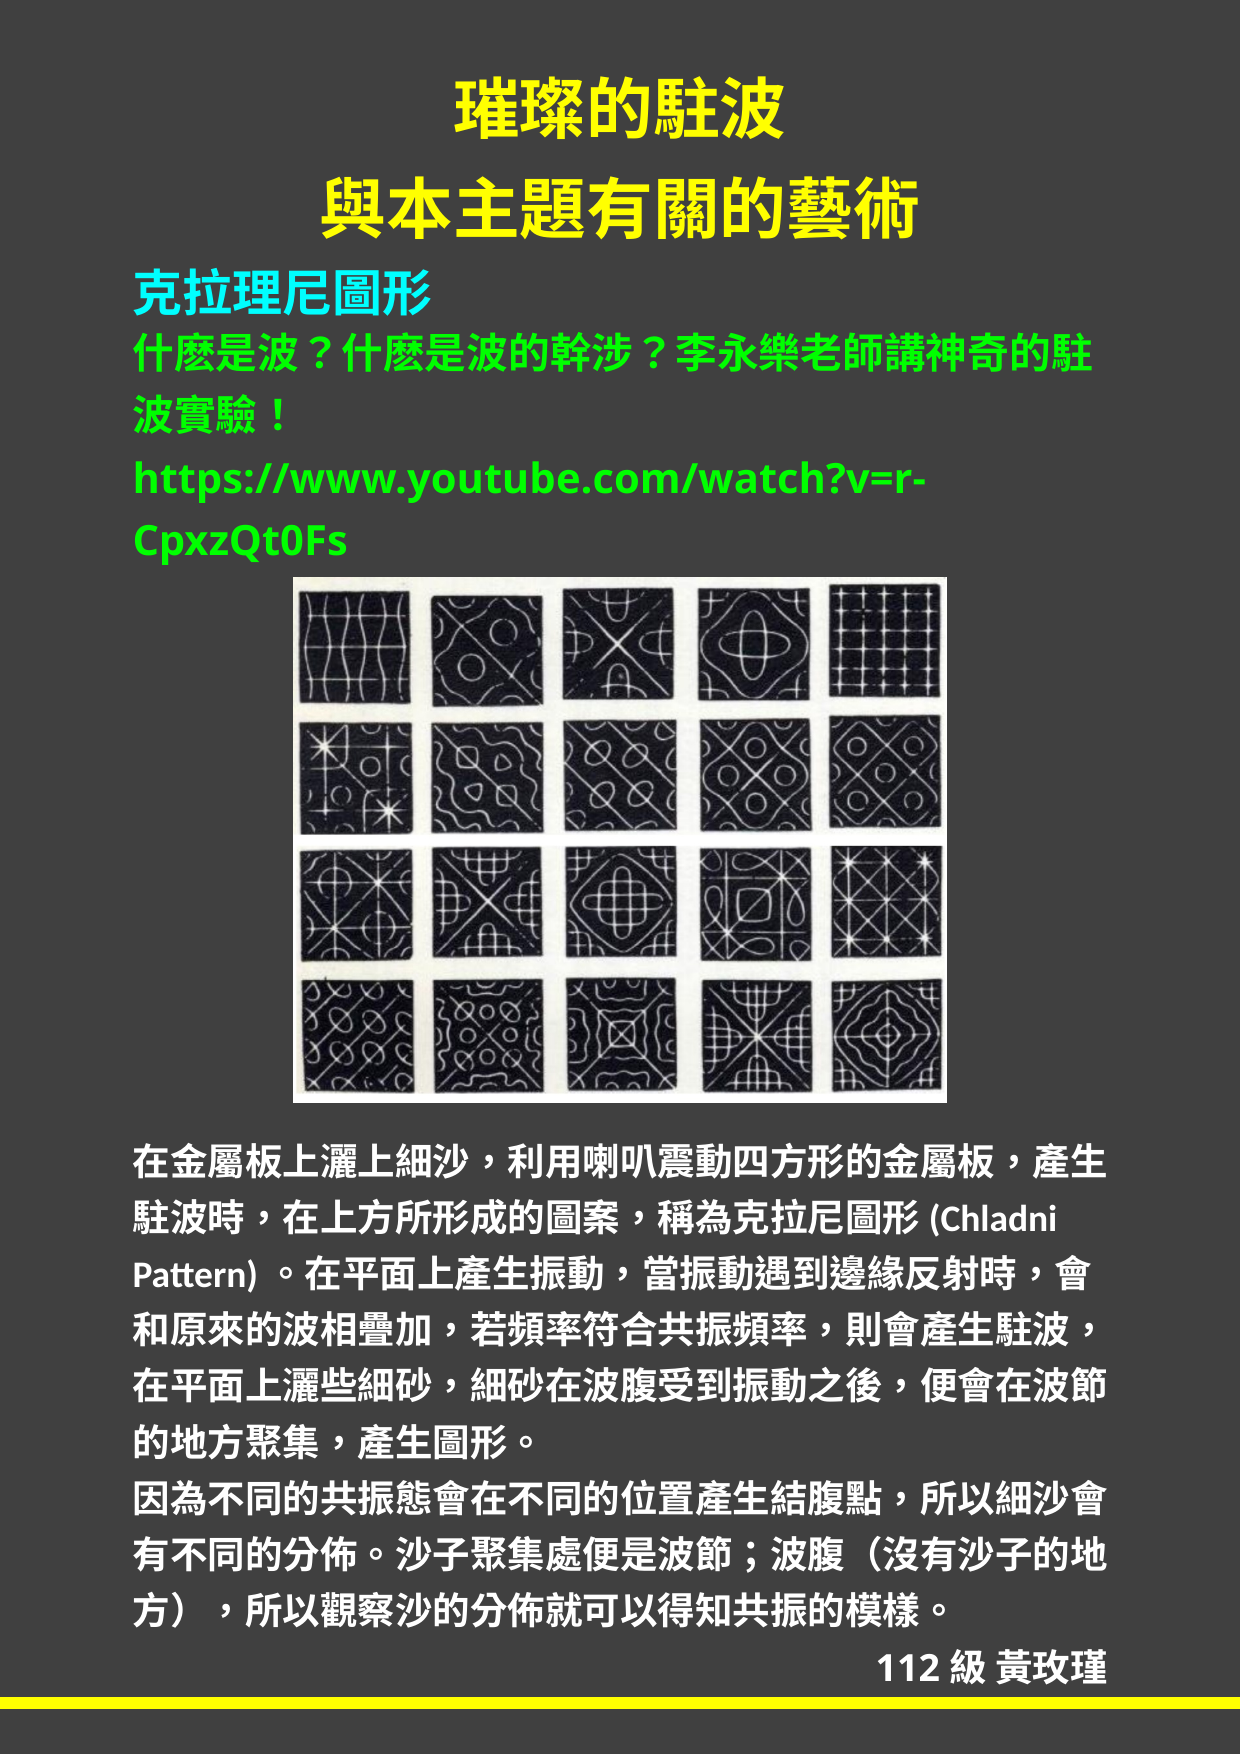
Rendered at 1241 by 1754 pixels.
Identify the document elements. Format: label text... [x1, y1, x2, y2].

text_box 璀璨的駐波 與本主題有關的藝術 克拉理尼圖形 [117, 39, 1123, 306]
text_box 什麽是波？什麽是波的幹涉？李永樂老師講神奇的駐波實驗！ https://www.youtube.com/watch?v=r-CpxzQt0Fs 在金屬板上灑上細沙，利用喇叭震動四方形的金屬板，產生駐波時，在上方所形成的圖案，稱為克拉尼圖形(Chladni Pattern)。在平面上產生振動，當振動遇到邊緣反射時，會和原來的波相疊加，若頻率符合共振頻率，則會產生駐波，在平面上灑些細砂，細砂在波腹受到振動之後，便會在波節的地方聚集，產生圖形。 因為不同的共振態會在不同的位置產生結腹點，所以細沙會有不同的分佈。沙子聚集處便是波節；波腹（沒有沙子的地方），所以觀察沙的分佈就可以得知共振的模樣。 112級 黃玫瑾 [117, 306, 1123, 1696]
picture [293, 577, 947, 1103]
